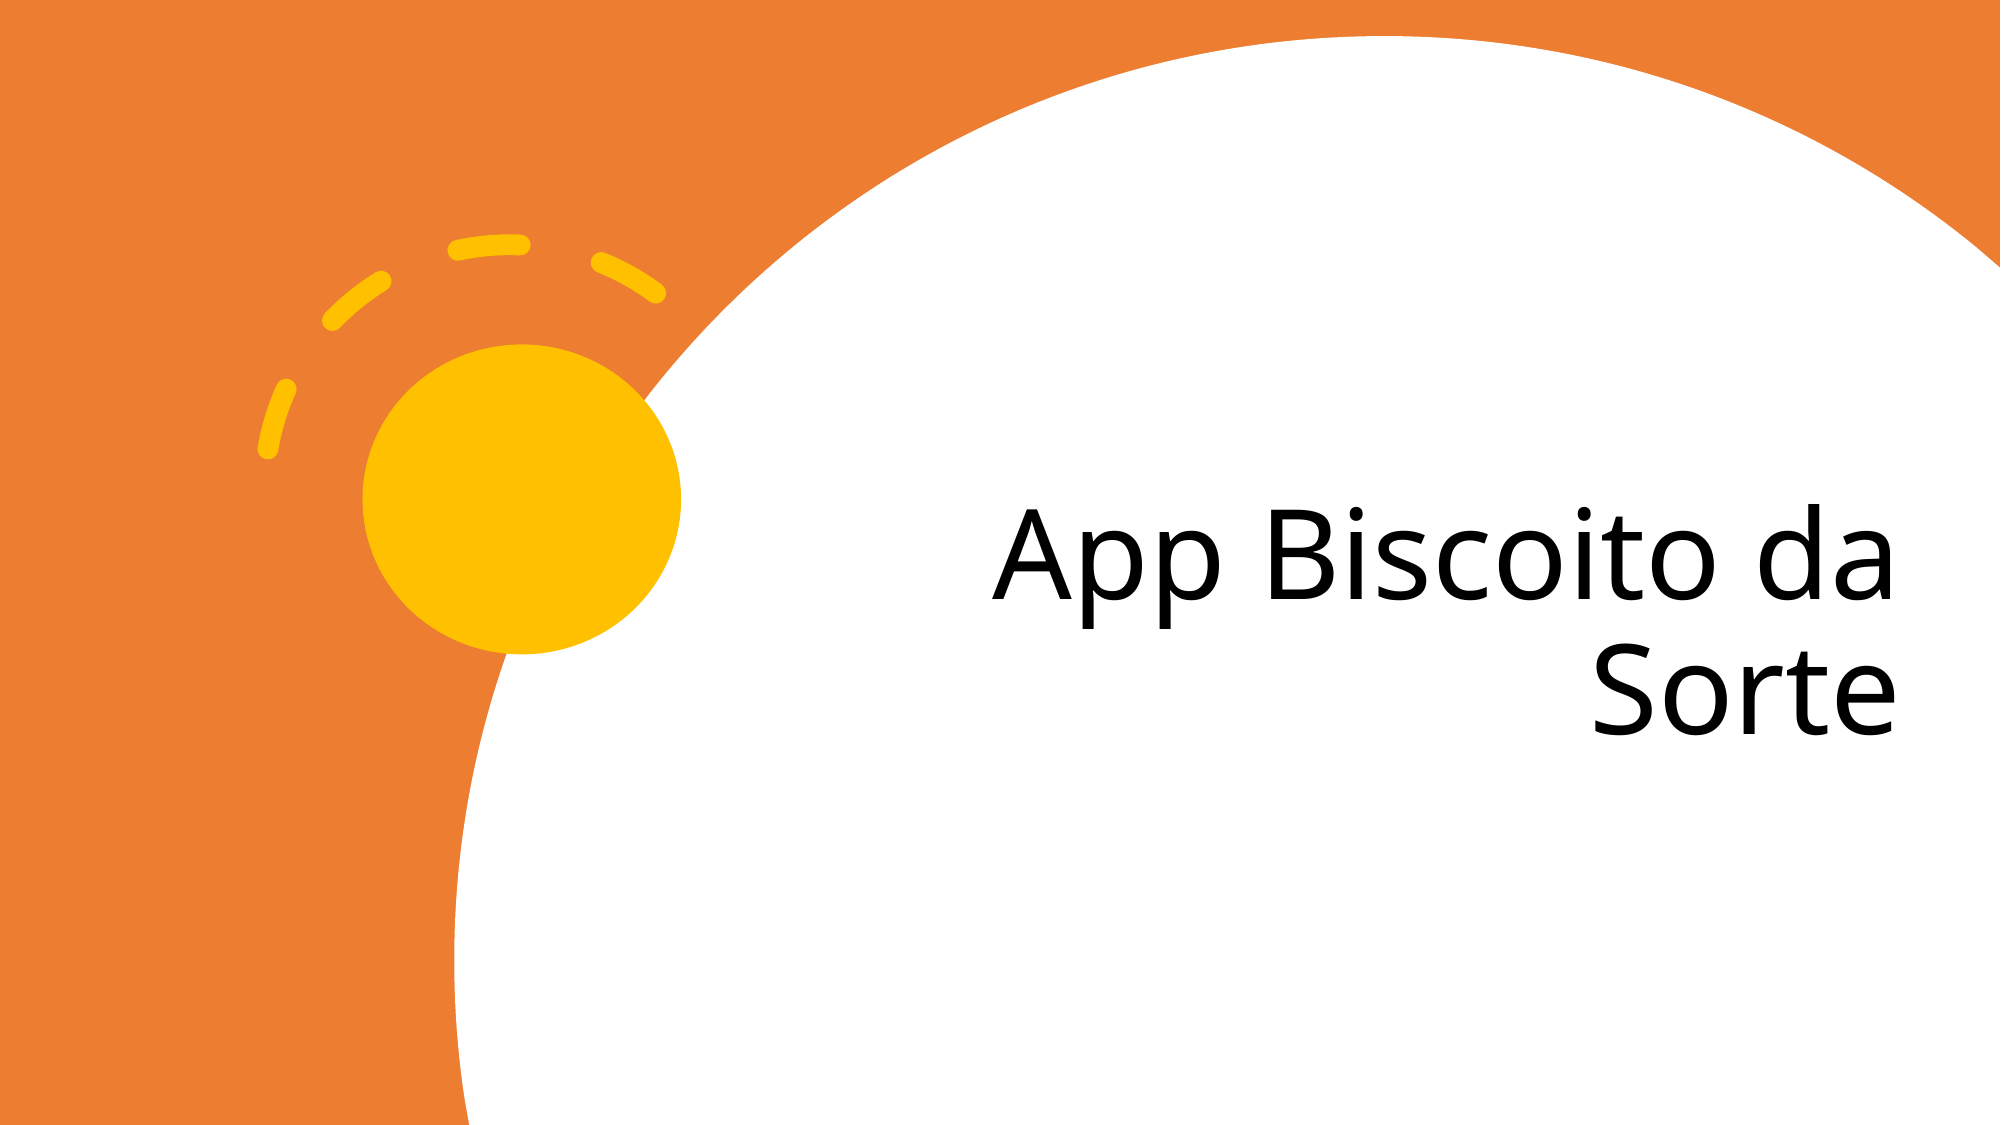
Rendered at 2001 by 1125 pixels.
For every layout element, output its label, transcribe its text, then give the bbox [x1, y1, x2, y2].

text_box [267, 244, 676, 490]
text_box [453, 35, 2000, 1125]
text_box [361, 373, 662, 656]
title App Biscoito da Sorte [662, 318, 1917, 770]
text_box [0, 0, 2000, 1125]
